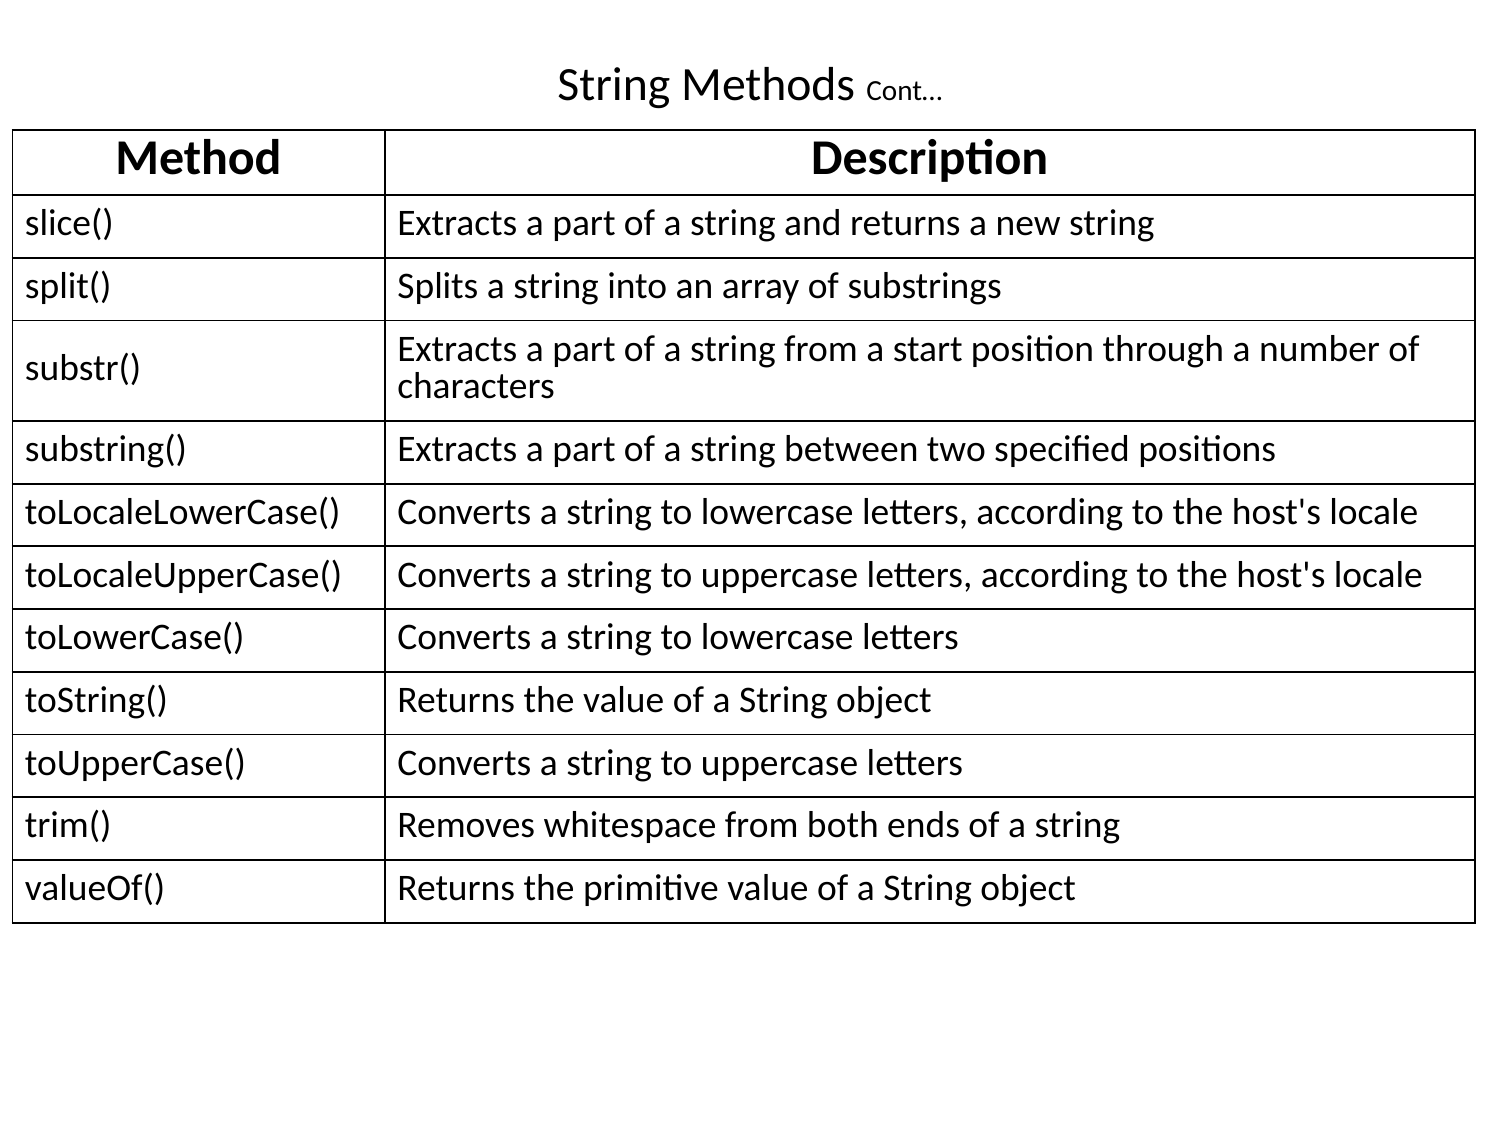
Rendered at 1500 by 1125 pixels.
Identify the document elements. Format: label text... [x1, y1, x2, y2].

table_cell valueOf() [13, 861, 384, 922]
table_cell Returns the value of a String object [386, 673, 1474, 734]
title String Methods Cont… [75, 45, 1425, 129]
table_cell toString() [13, 673, 384, 734]
table_cell Converts a string to lowercase letters, according to the host's locale [386, 485, 1474, 545]
table_cell Extracts a part of a string and returns a new string [386, 196, 1474, 257]
table_cell Removes whitespace from both ends of a string [386, 798, 1474, 859]
table_cell substr() [13, 321, 384, 420]
table_header Method [13, 131, 384, 194]
table_cell Extracts a part of a string from a start position through a number of characters [386, 321, 1474, 420]
table_cell split() [13, 259, 384, 320]
table_cell substring() [13, 422, 384, 483]
table_cell slice() [13, 196, 384, 257]
table_cell toUpperCase() [13, 735, 384, 796]
table_cell Converts a string to uppercase letters [386, 735, 1474, 796]
table_cell Returns the primitive value of a String object [386, 861, 1474, 922]
table_cell Converts a string to uppercase letters, according to the host's locale [386, 547, 1474, 608]
table_cell Converts a string to lowercase letters [386, 610, 1474, 671]
table_header Description [386, 131, 1474, 194]
table_cell toLowerCase() [13, 610, 384, 671]
table_cell toLocaleUpperCase() [13, 547, 384, 608]
table_cell Extracts a part of a string between two specified positions [386, 422, 1474, 483]
table_cell Splits a string into an array of substrings [386, 259, 1474, 320]
table_cell toLocaleLowerCase() [13, 485, 384, 545]
table_cell trim() [13, 798, 384, 859]
